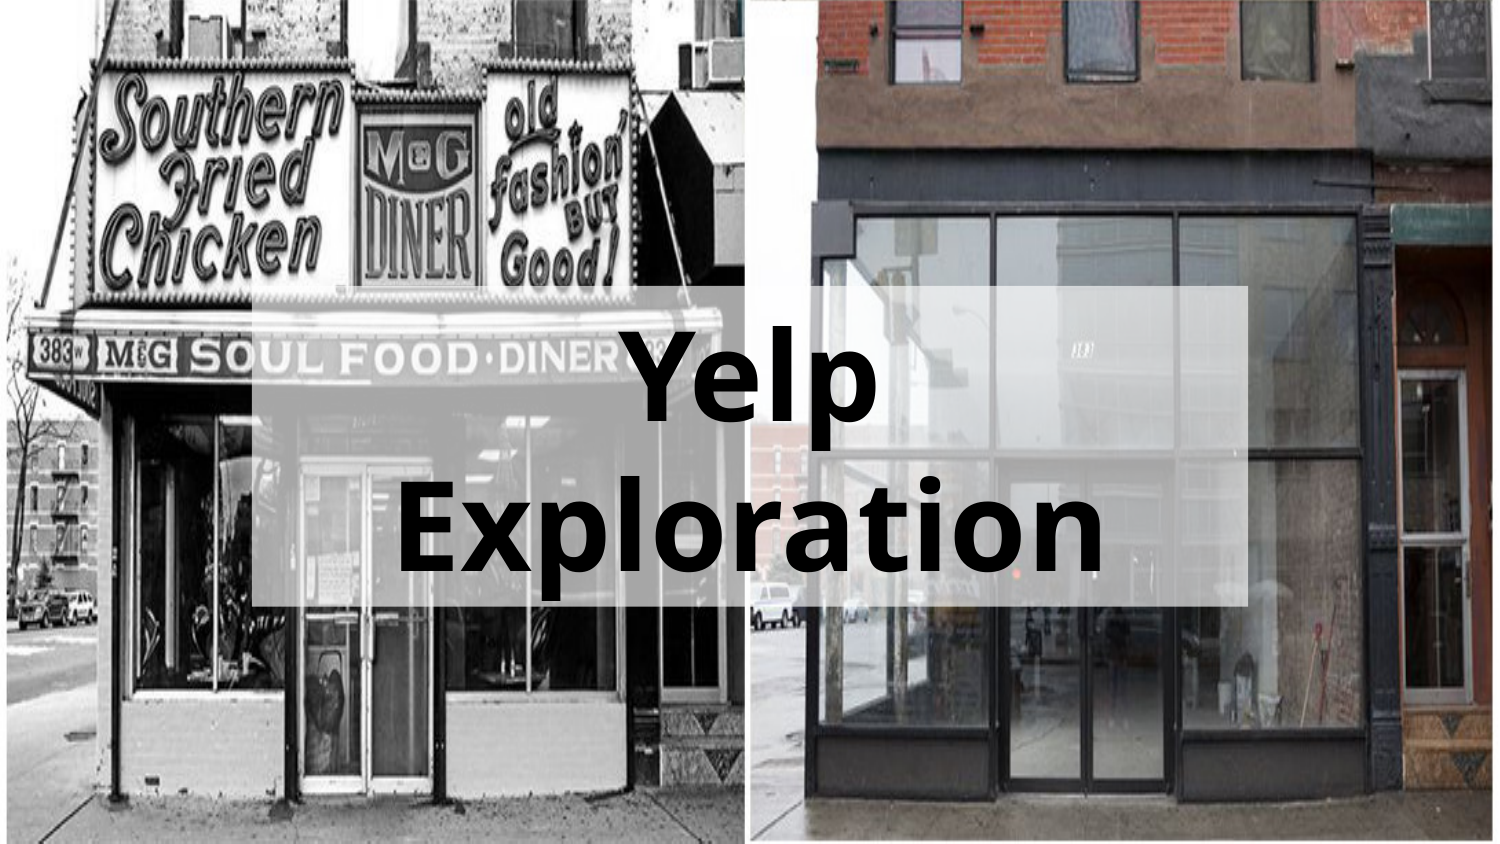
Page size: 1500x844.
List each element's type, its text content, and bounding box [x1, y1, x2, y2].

picture [0, 0, 1500, 844]
text_box Yelp Exploration [251, 285, 1249, 607]
